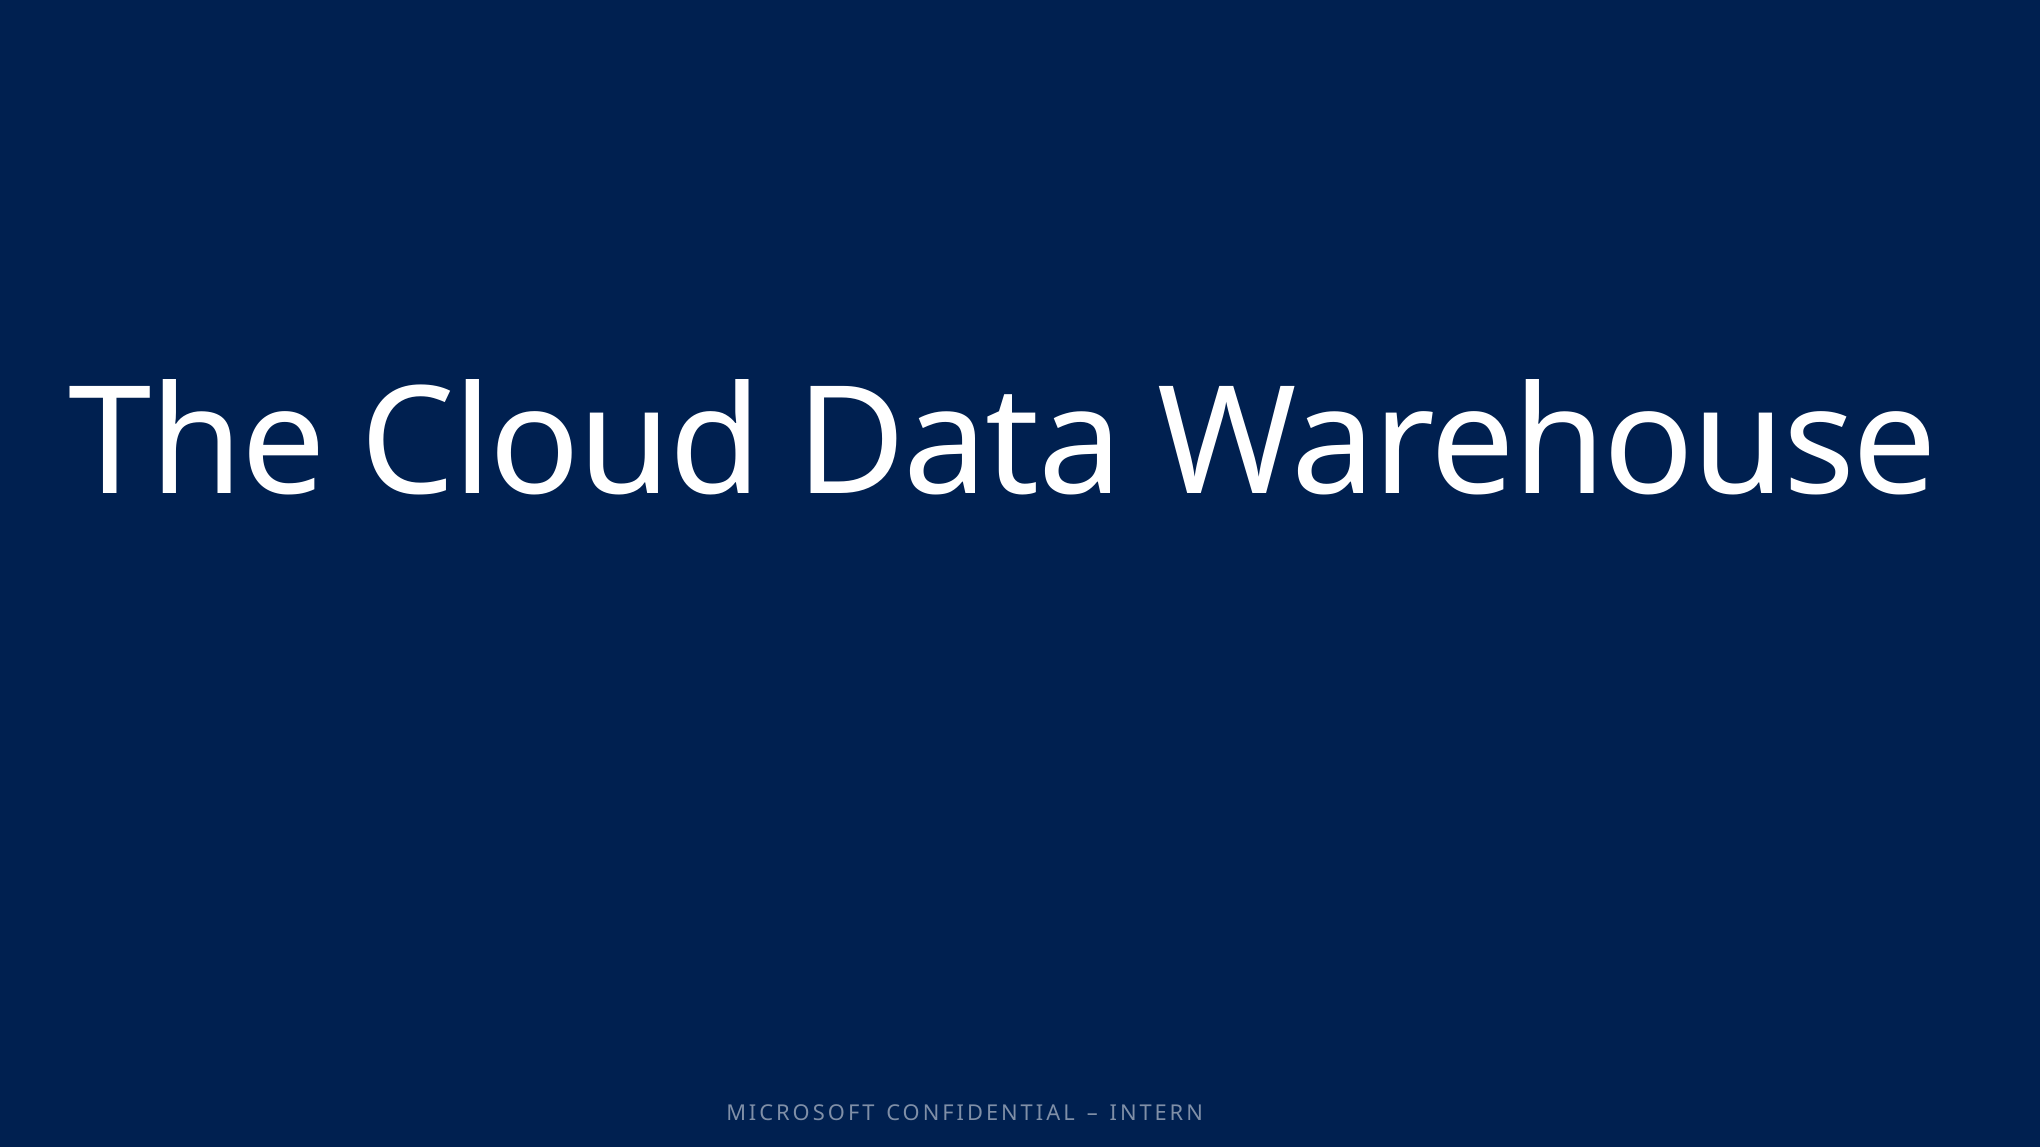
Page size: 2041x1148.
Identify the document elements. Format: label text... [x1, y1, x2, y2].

title The Cloud Data Warehouse [45, 348, 1996, 543]
